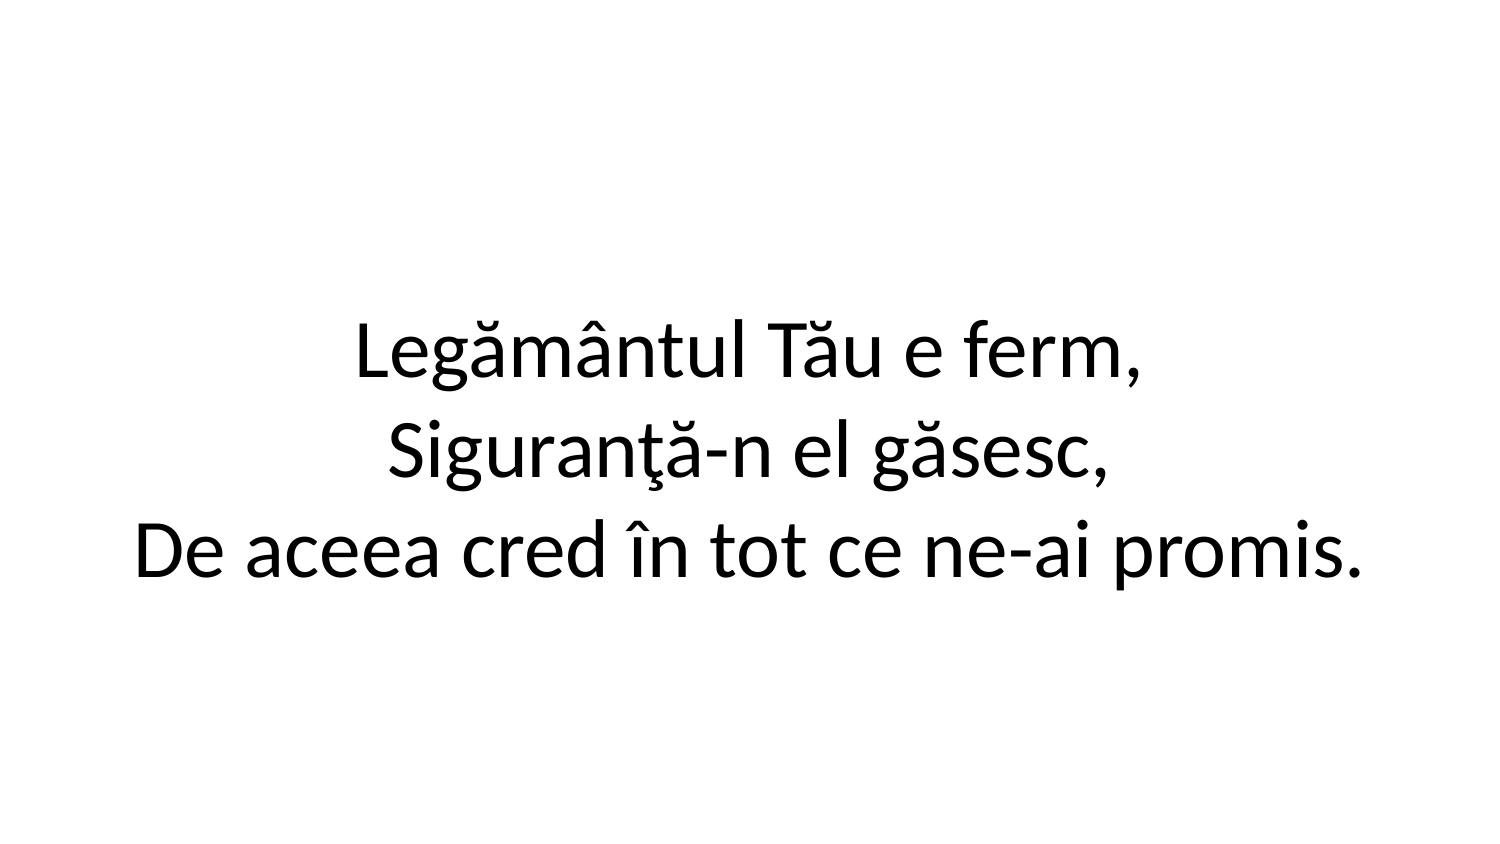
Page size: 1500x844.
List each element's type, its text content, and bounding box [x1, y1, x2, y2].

text_box Legământul Tău e ferm, Siguranţă-n el găsesc, De aceea cred în tot ce ne-ai promis. [118, 242, 1382, 602]
